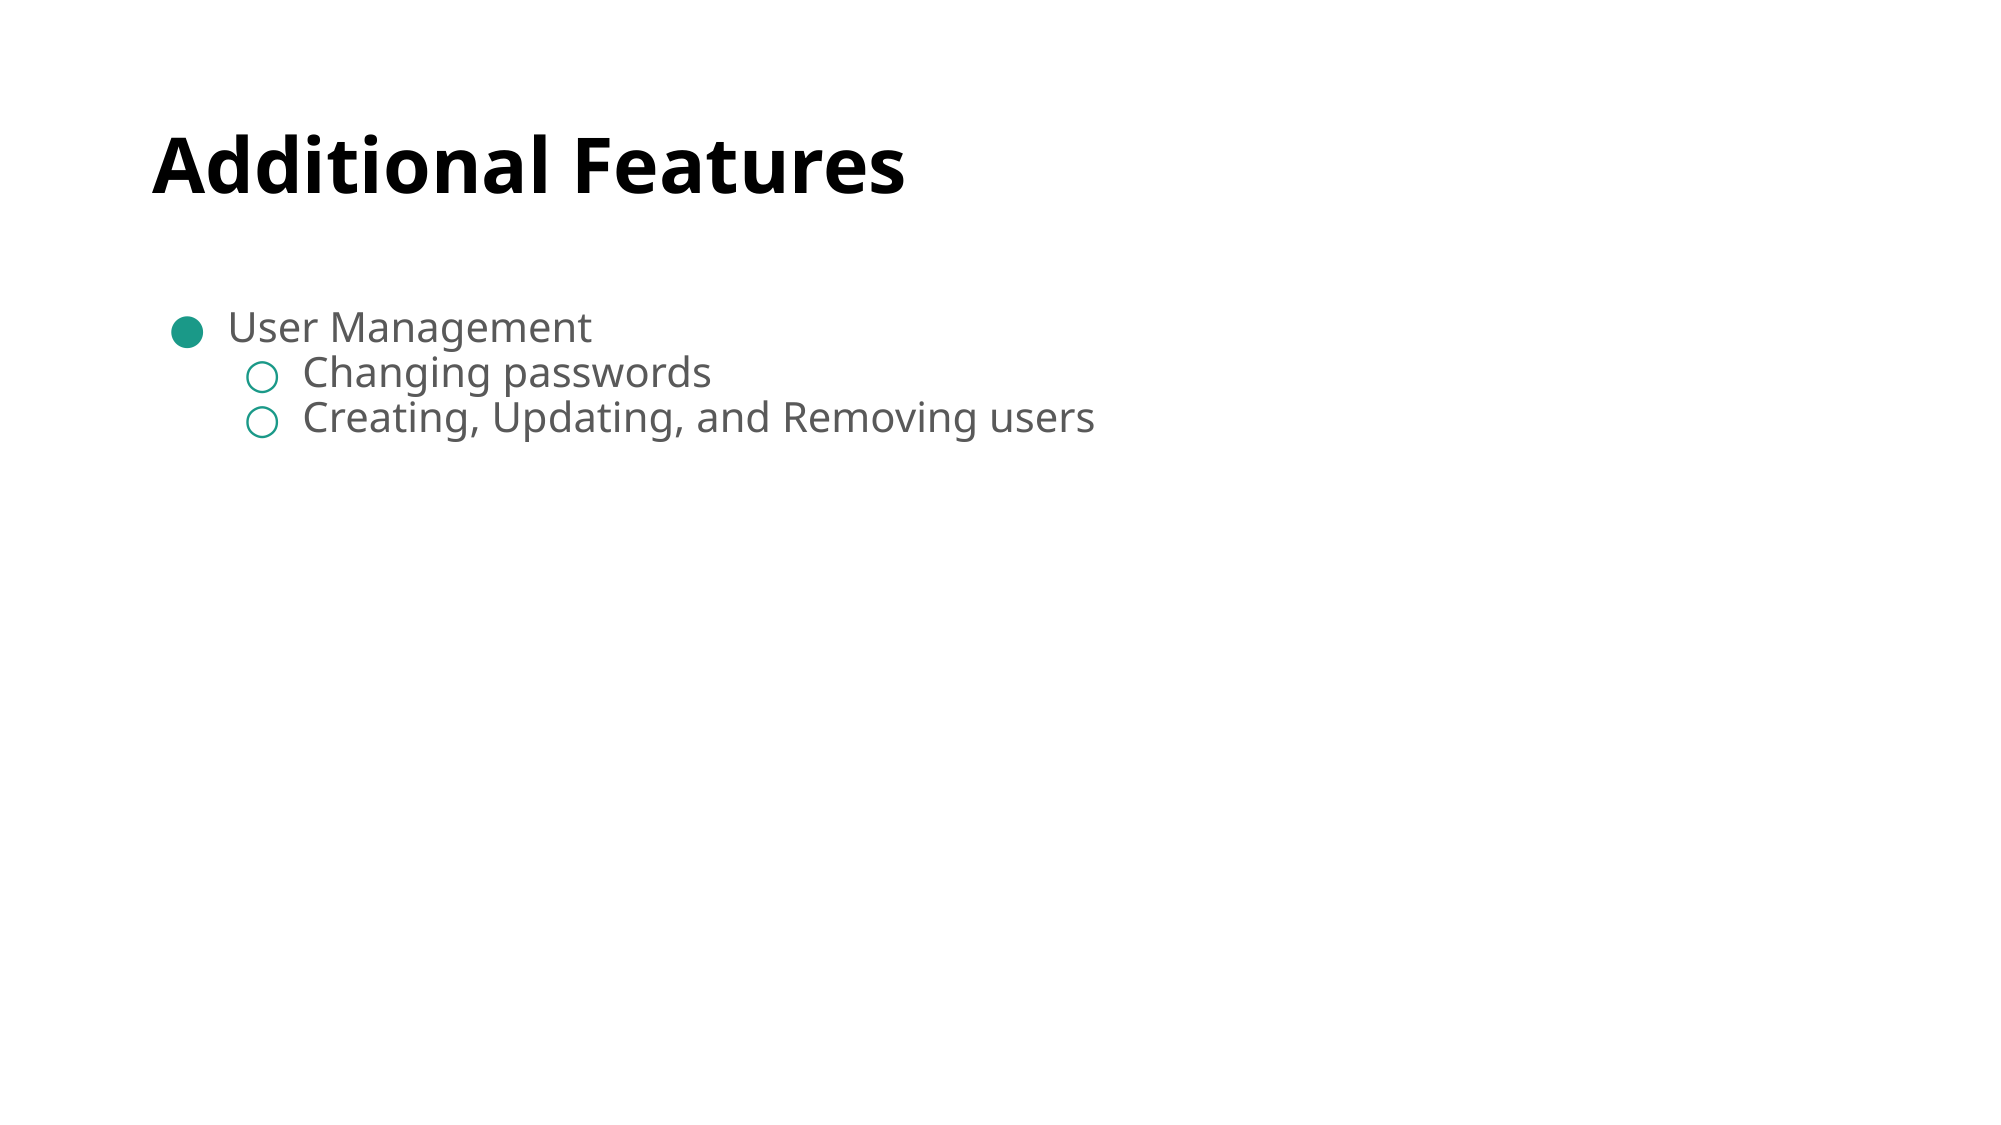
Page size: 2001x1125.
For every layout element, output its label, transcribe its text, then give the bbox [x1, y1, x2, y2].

title Additional Features [137, 59, 1863, 278]
list User Management Changing passwords Creating, Updating, and Removing users [137, 299, 1863, 1014]
